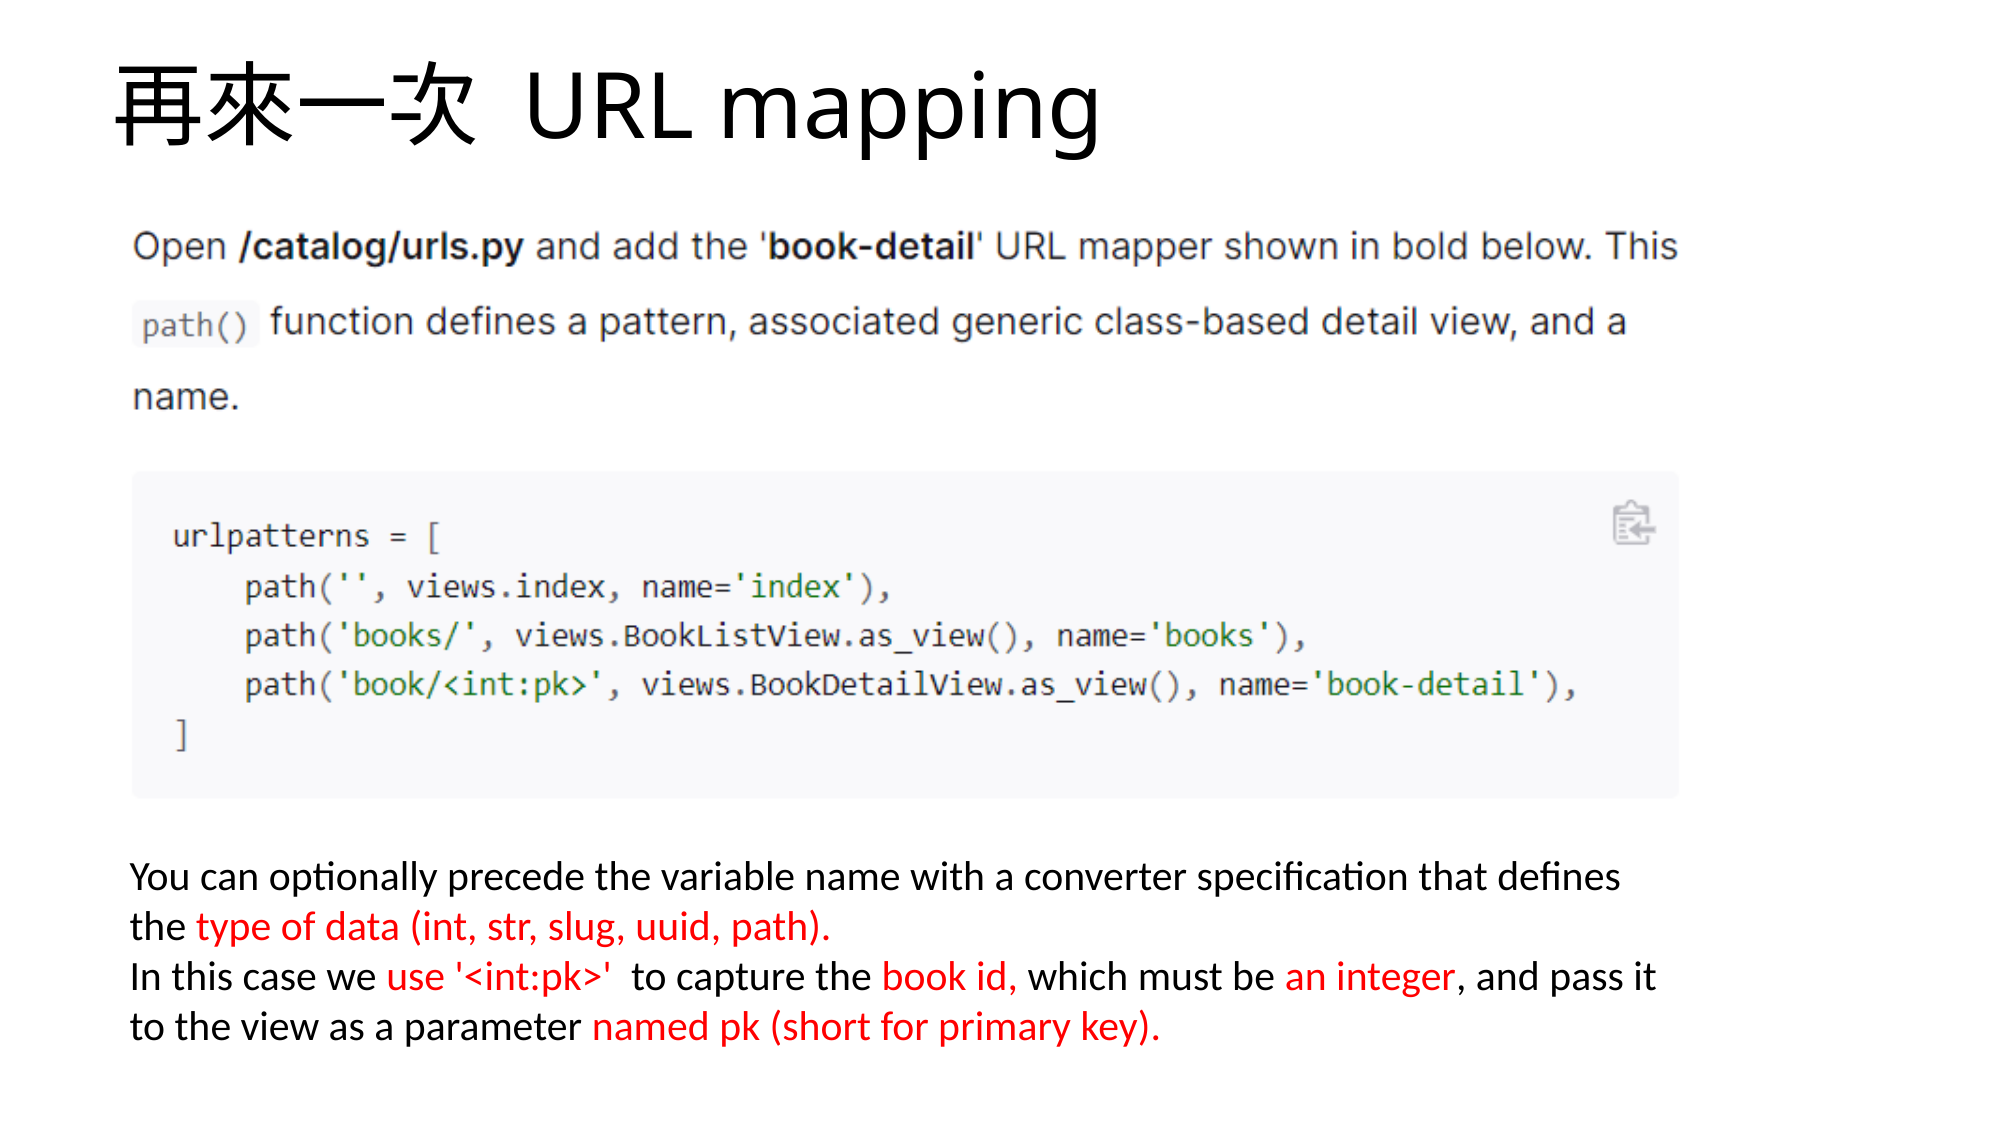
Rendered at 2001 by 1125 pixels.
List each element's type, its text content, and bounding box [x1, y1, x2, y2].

text_box You can optionally precede the variable name with a converter specification that defines the type of data (int, str, slug, uuid, path). In this case we use '<int:pk>' to capture the book id, which must be an integer, and pass it to the view as a parameter named pk (short for primary key). [114, 842, 1698, 1056]
title 再來一次 URL mapping [97, 0, 1823, 218]
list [97, 190, 1698, 842]
